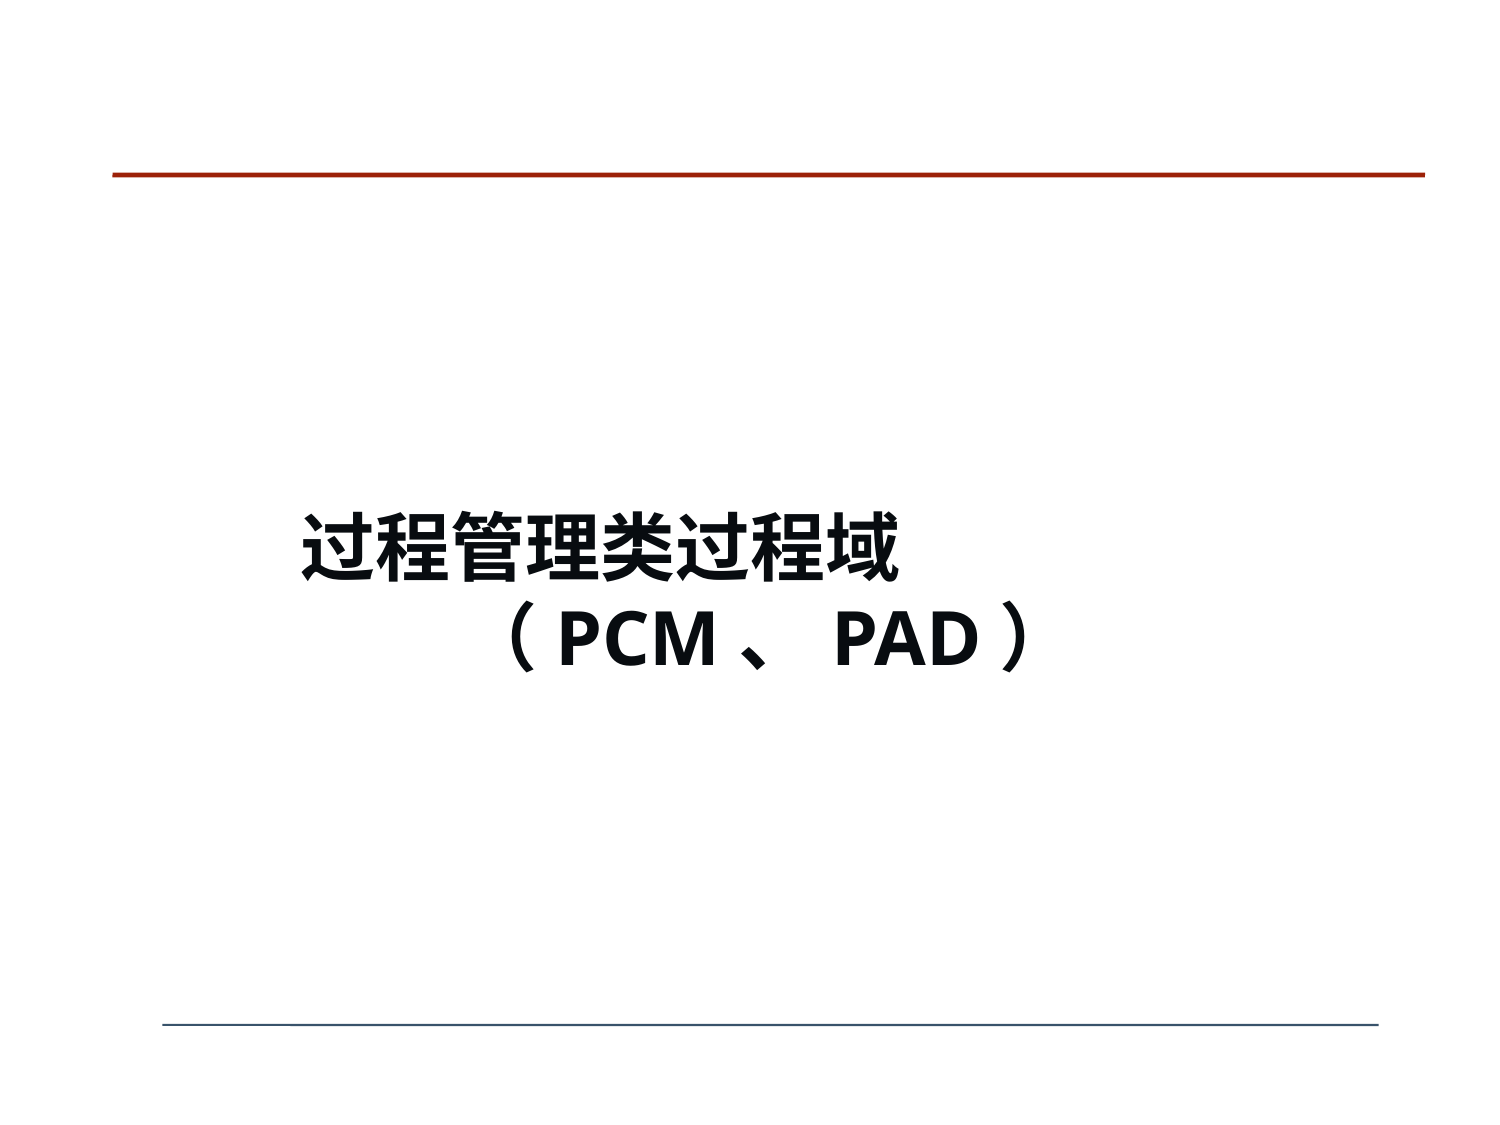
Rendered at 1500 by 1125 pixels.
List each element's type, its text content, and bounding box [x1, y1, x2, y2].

list 过程管理类过程域 （PCM、PAD） [112, 200, 1425, 1000]
